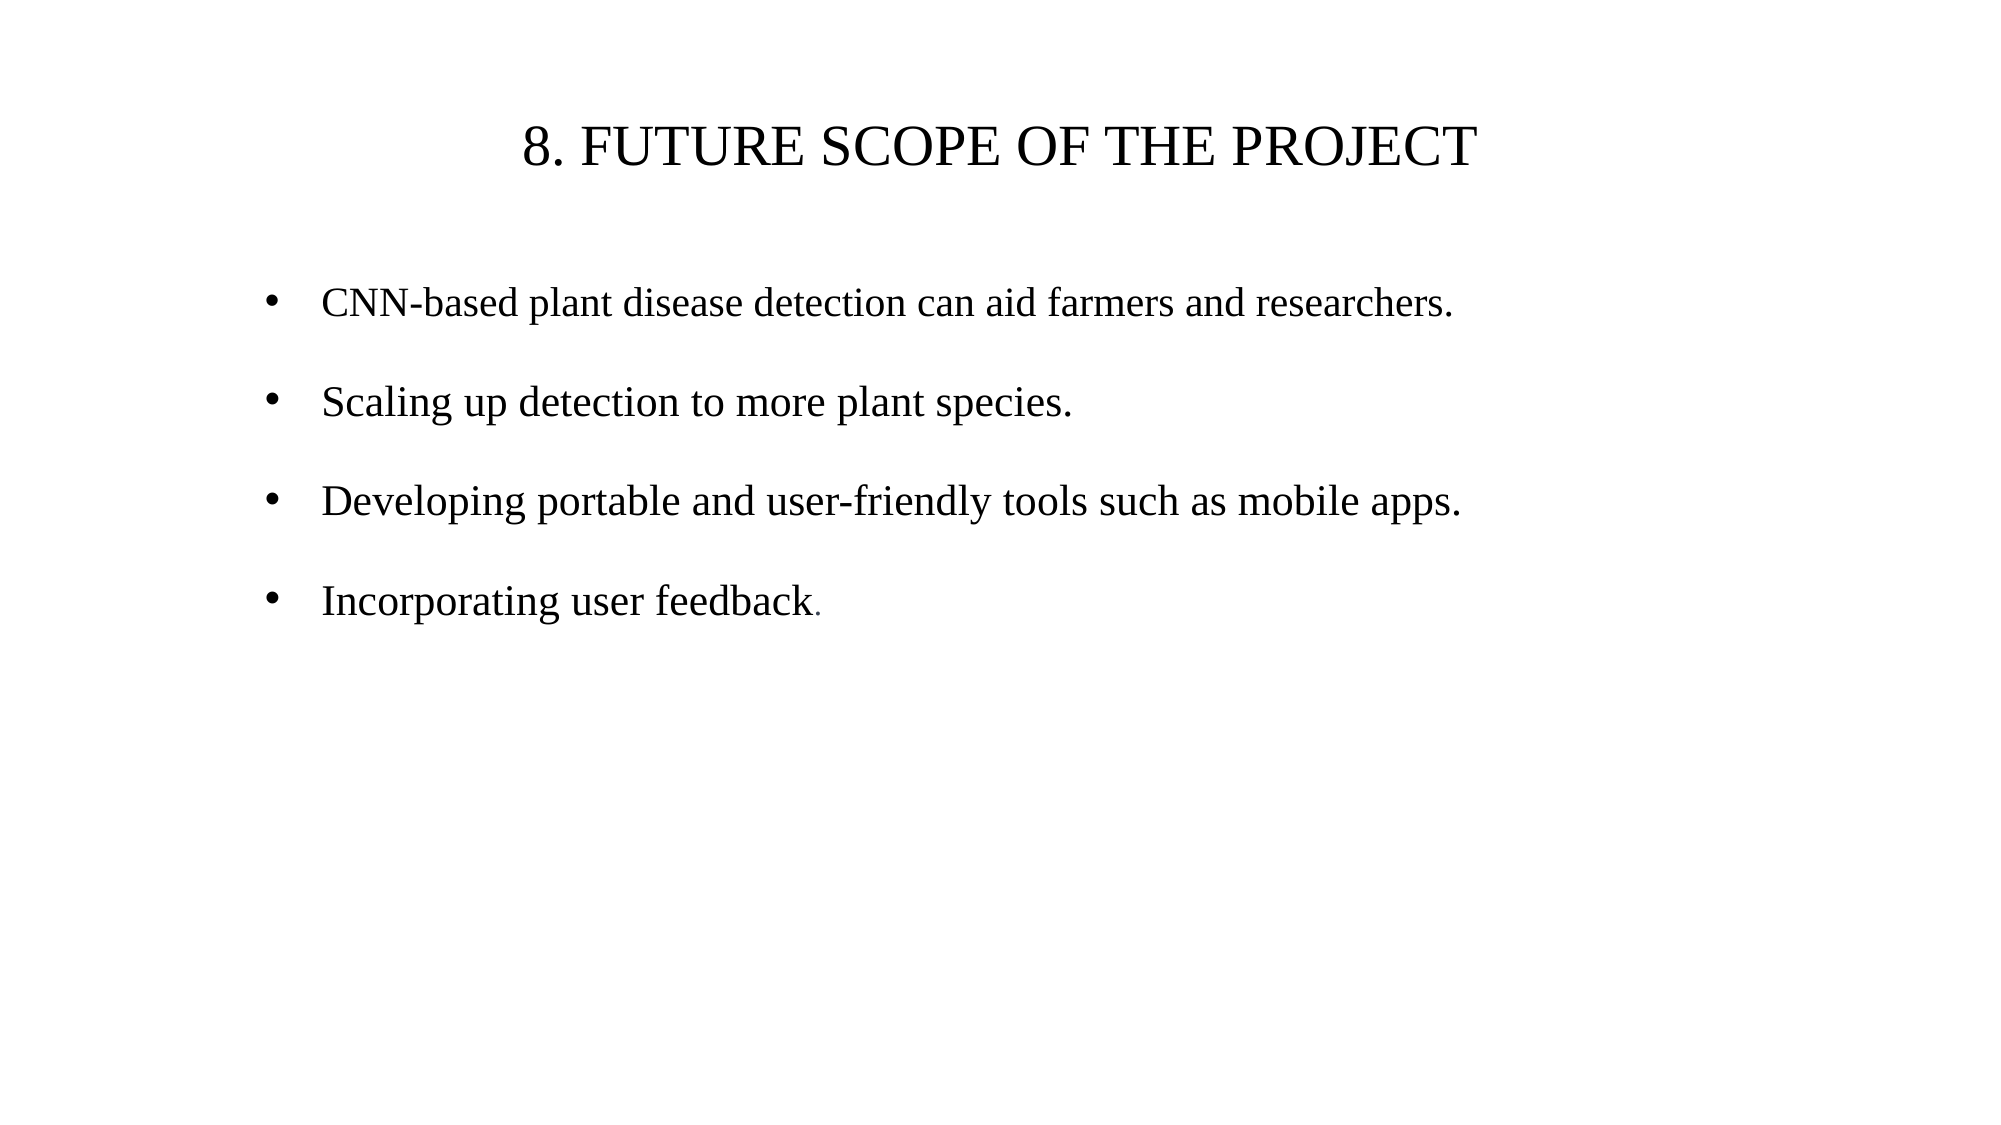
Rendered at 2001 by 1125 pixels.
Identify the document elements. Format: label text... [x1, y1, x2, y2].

subtitle CNN-based plant disease detection can aid farmers and researchers. Scaling up detection to more plant species. Developing portable and user-friendly tools such as mobile apps. Incorporating user feedback. [249, 242, 1750, 515]
title 8. FUTURE SCOPE OF THE PROJECT [249, 99, 1750, 186]
